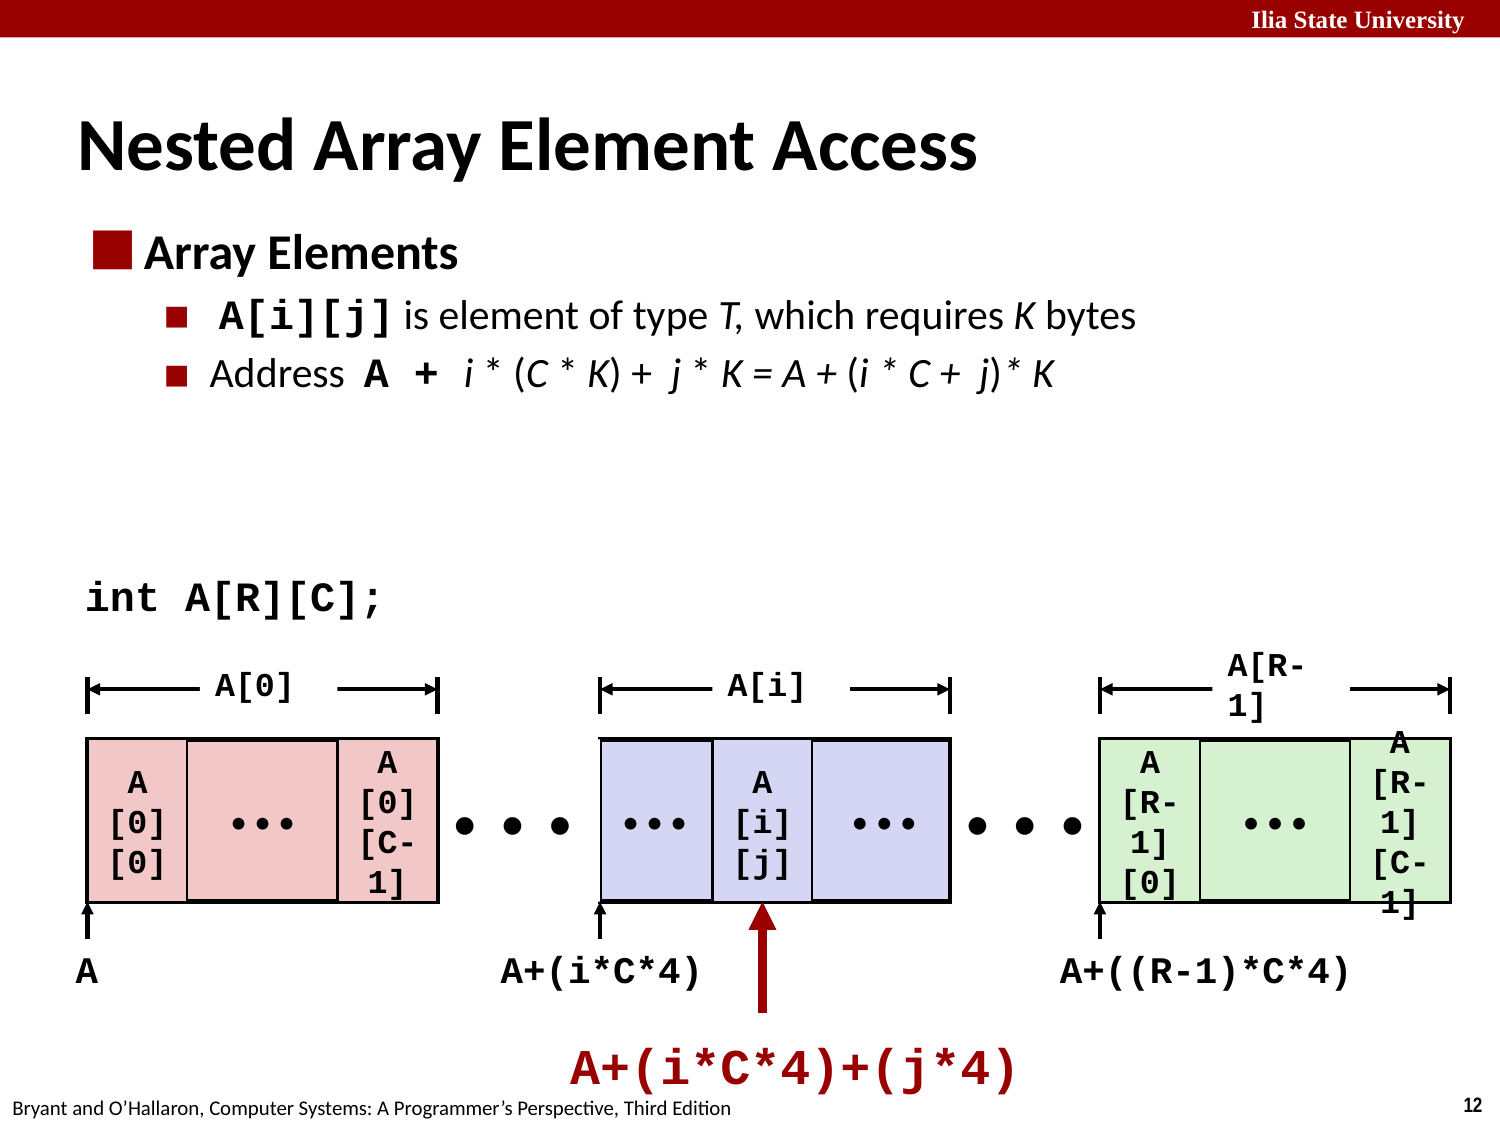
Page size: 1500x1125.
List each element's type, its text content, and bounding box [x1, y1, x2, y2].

text_box A [54, 938, 120, 999]
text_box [87, 651, 438, 903]
text_box A+((R-1)*C*4) [1037, 938, 1375, 999]
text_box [1099, 651, 1451, 903]
text_box • • • [954, 739, 1094, 902]
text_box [599, 651, 951, 903]
text_box int A[R][C]; [69, 562, 400, 628]
text_box A+(i*C*4) [483, 938, 721, 999]
title Nested Array Element Access [62, 93, 1200, 188]
text_box • • • [441, 739, 594, 902]
list Array Elements A[i][j] is element of type T, which requires K bytes Address A + i * (C * K) + j * K = A + (i * C + j)* K [72, 212, 1350, 450]
text_box A+(i*C*4)+(j*4) [552, 1026, 1038, 1102]
